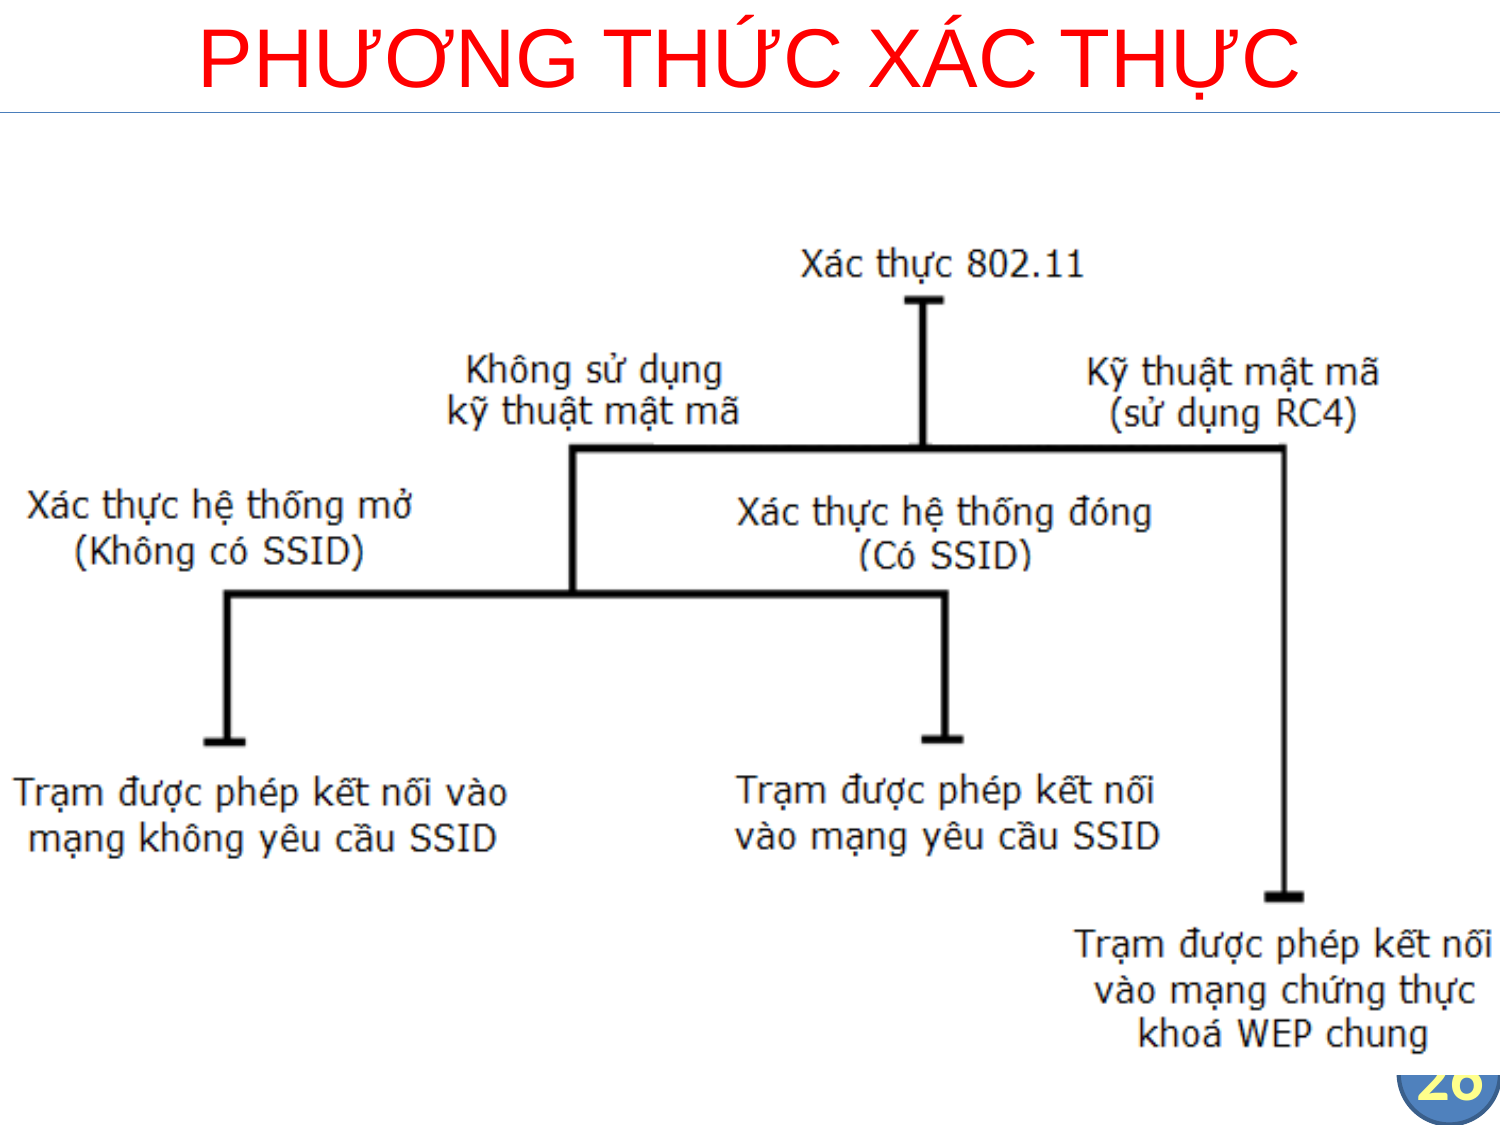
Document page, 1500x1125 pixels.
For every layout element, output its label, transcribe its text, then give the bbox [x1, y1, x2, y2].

slide_number 26 [1399, 1085, 1500, 1125]
picture [0, 224, 1500, 1076]
title PHƯƠNG THỨC XÁC THỰC [0, 0, 1500, 113]
